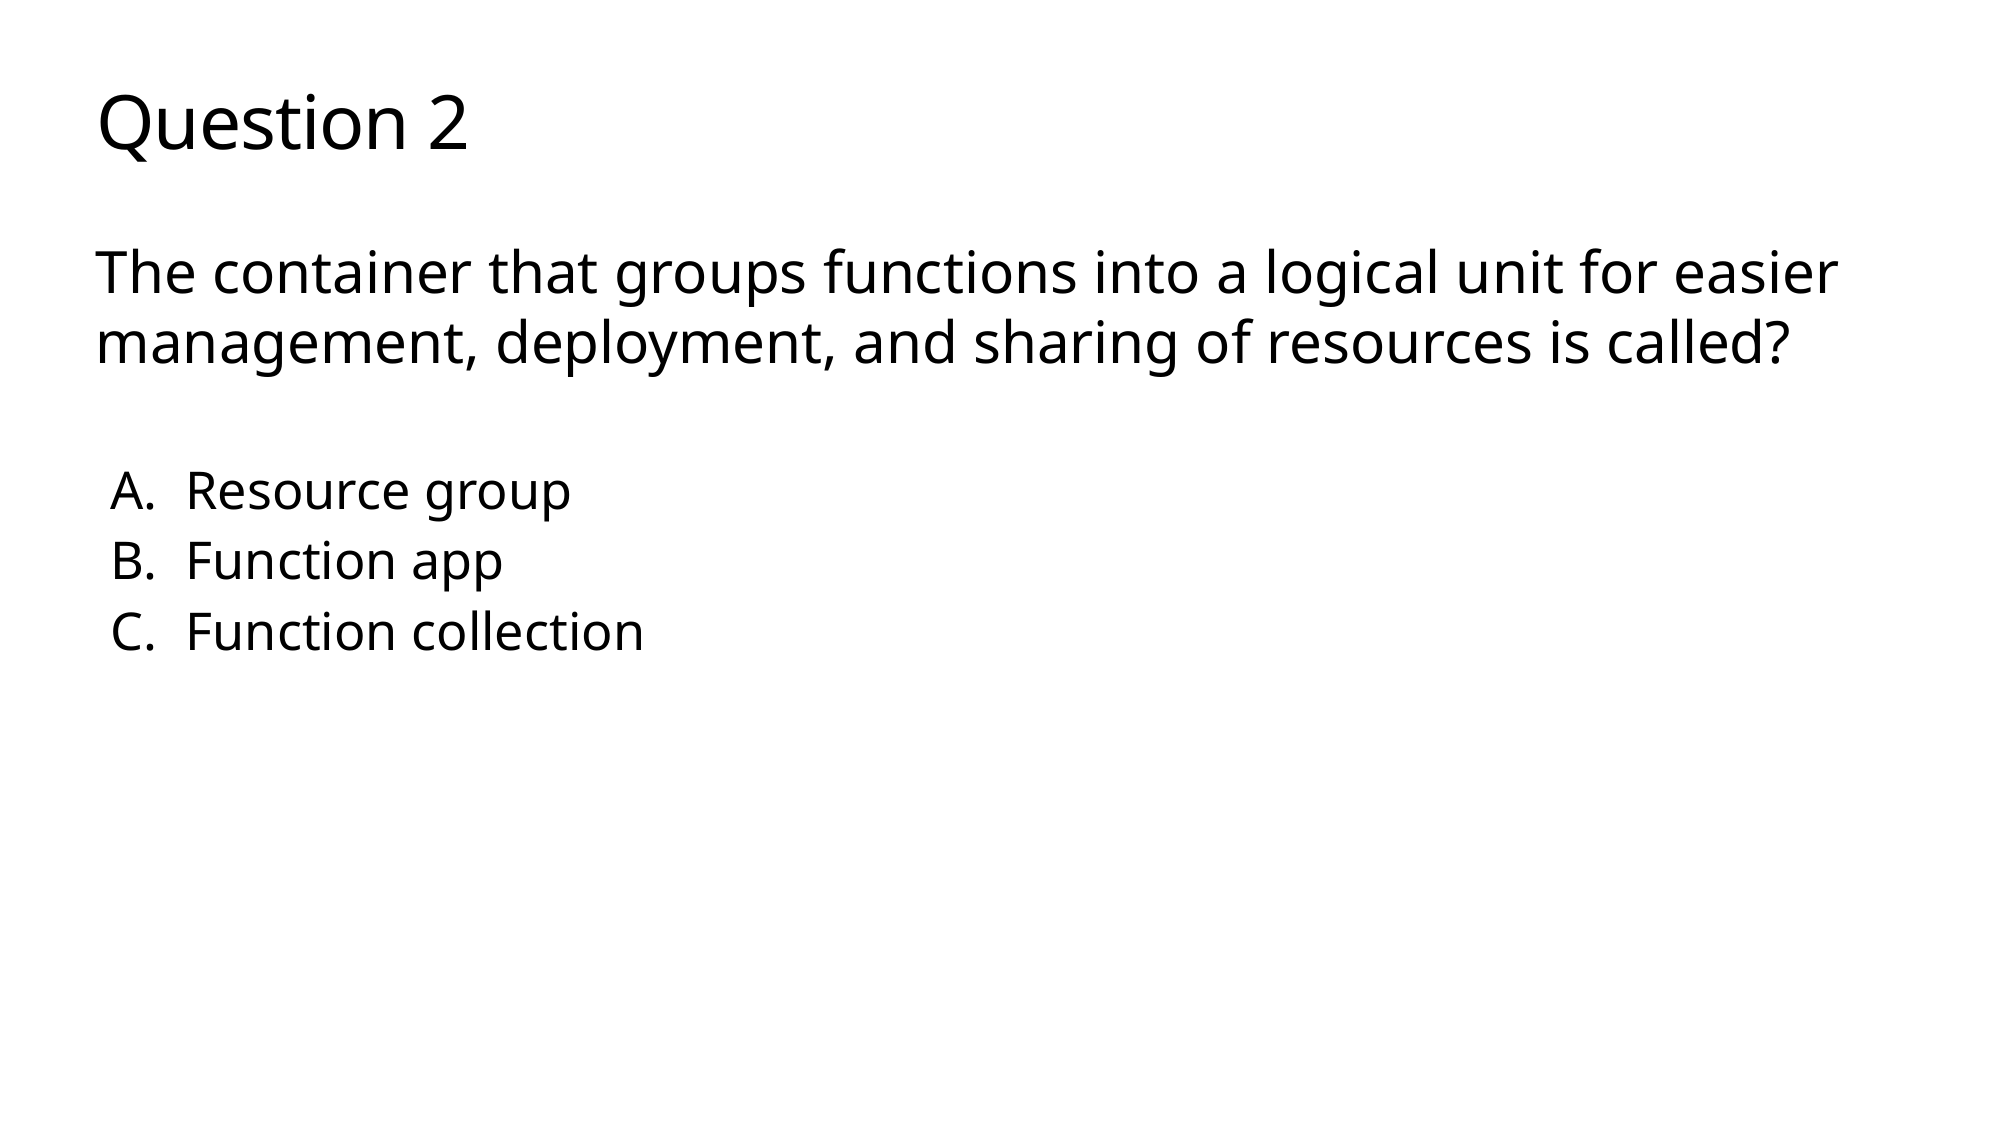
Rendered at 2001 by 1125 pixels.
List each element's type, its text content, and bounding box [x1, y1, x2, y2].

title Question 2 [96, 75, 1904, 165]
text_box Resource group Function app Function collection [95, 449, 1905, 1051]
list The container that groups functions into a logical unit for easier management, deployment, and sharing of resources is called? [95, 235, 1904, 376]
